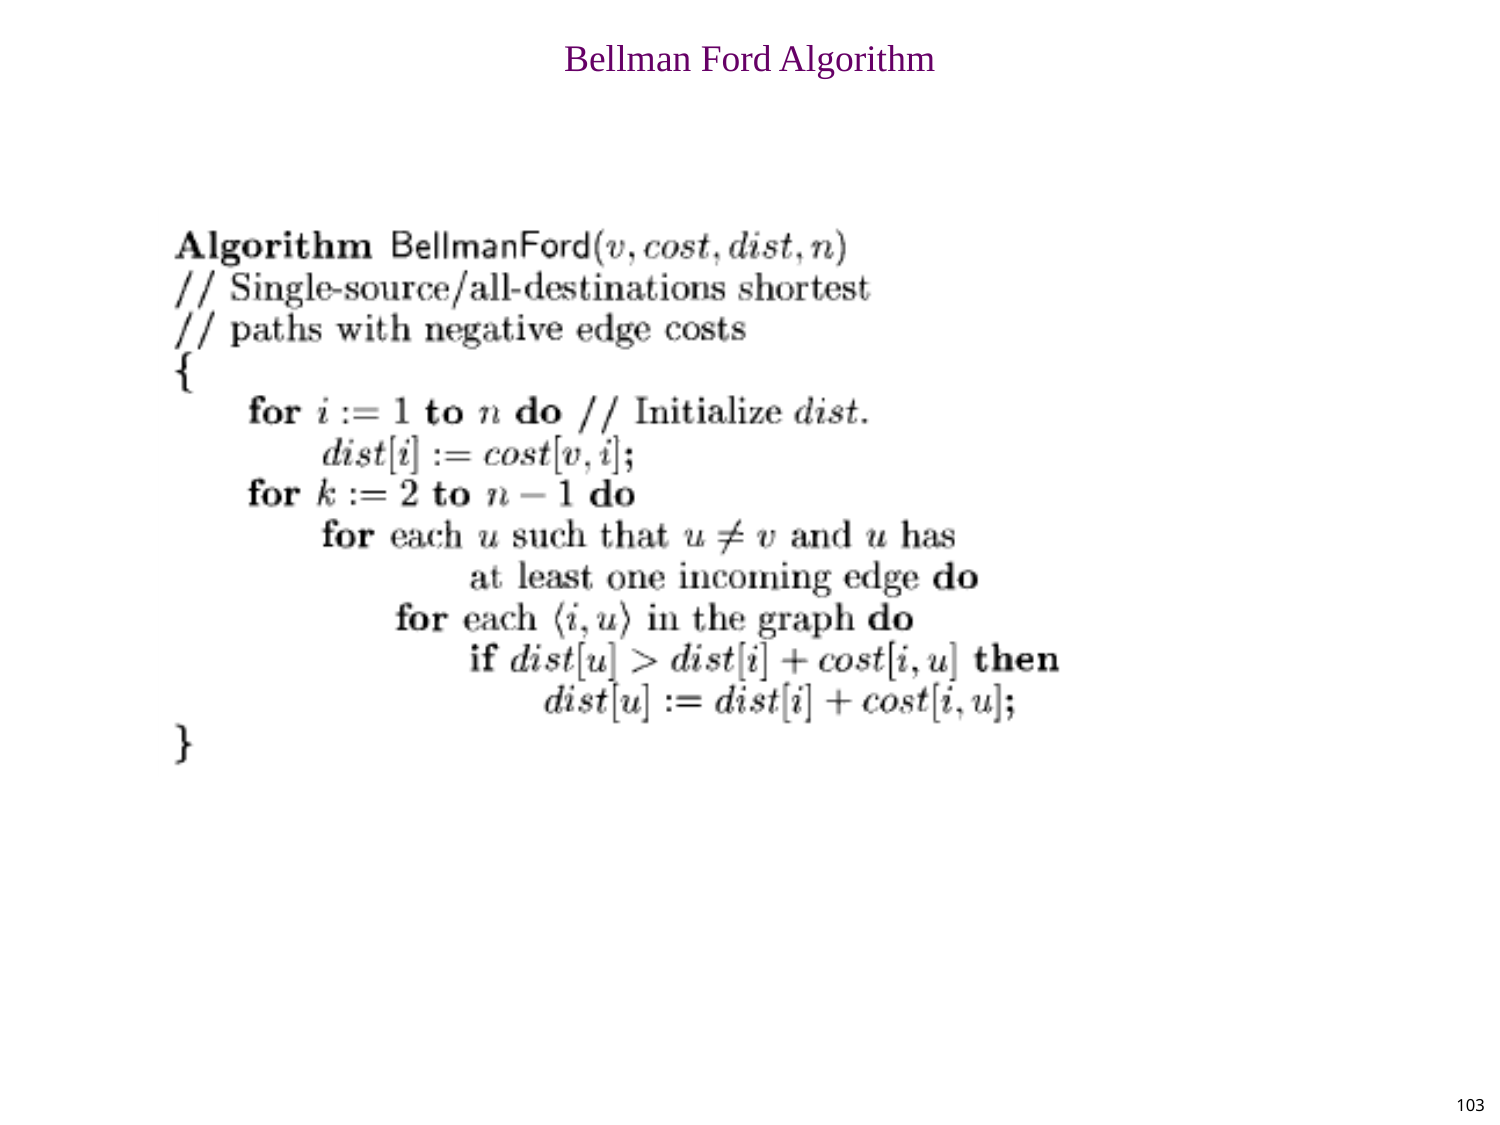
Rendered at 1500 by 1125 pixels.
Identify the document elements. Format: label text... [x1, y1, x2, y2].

picture [157, 206, 1129, 777]
title Bellman Ford Algorithm [0, 24, 1500, 100]
slide_number 103 [1187, 1087, 1500, 1125]
